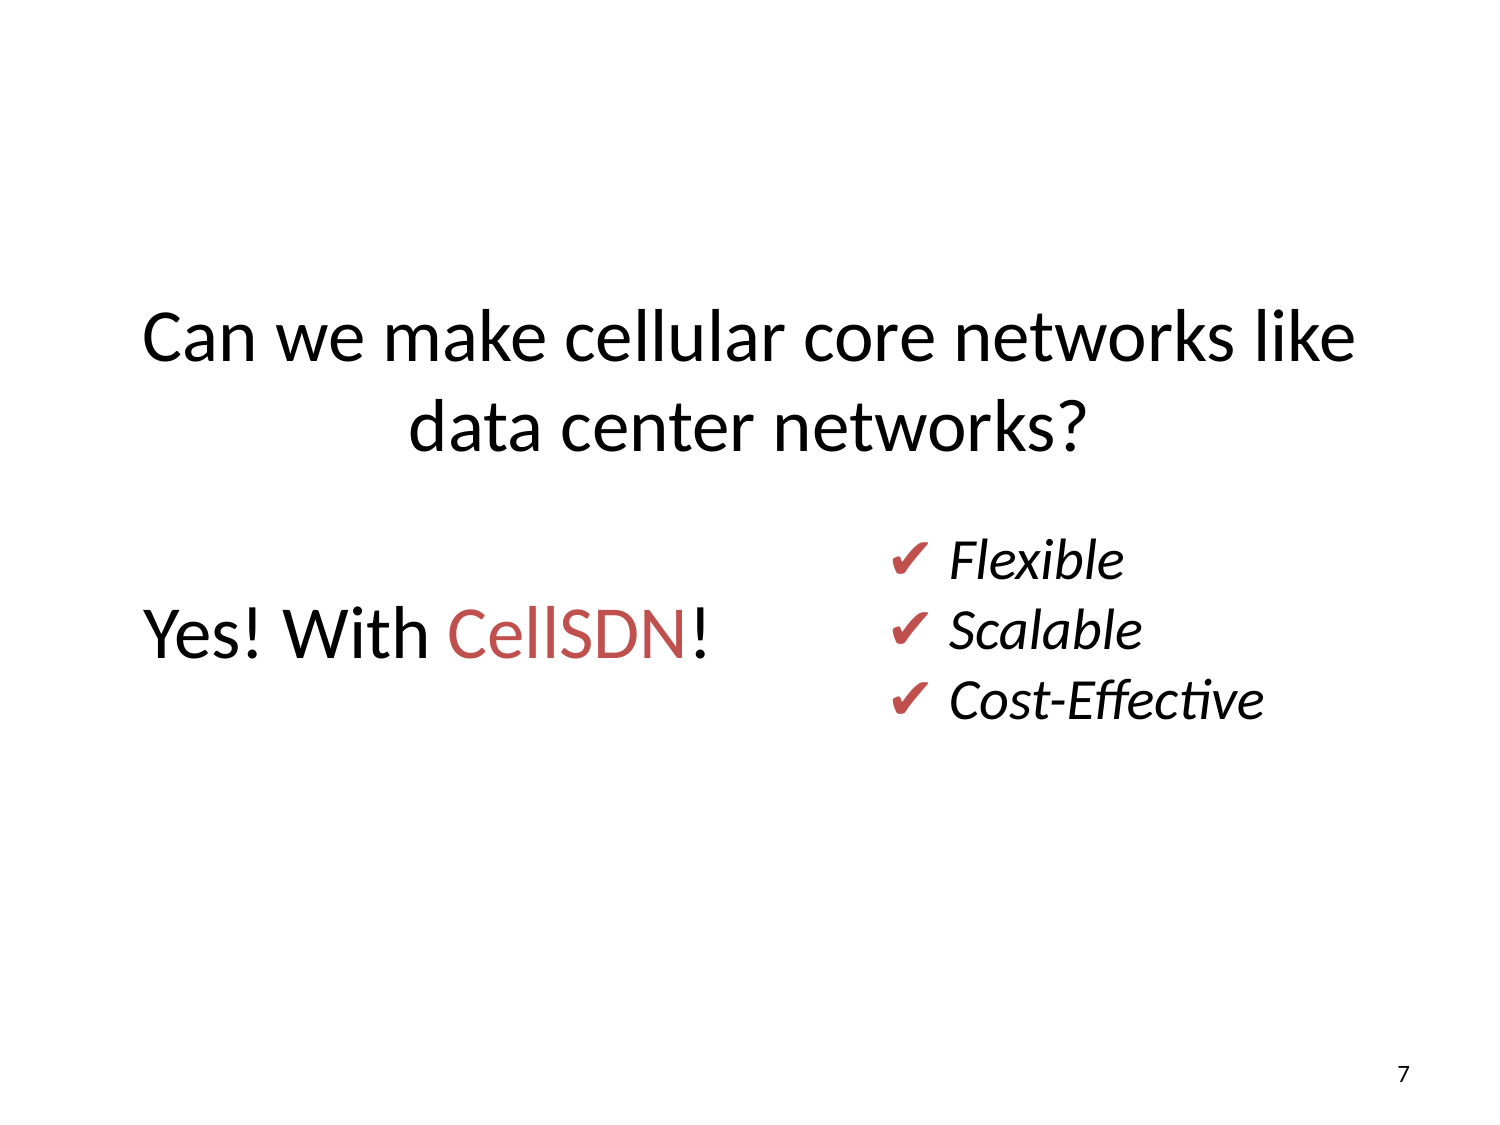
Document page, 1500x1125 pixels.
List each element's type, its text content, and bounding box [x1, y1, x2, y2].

slide_number 6 [1074, 1042, 1425, 1103]
text_box Yes! With CellSDN! [99, 526, 757, 730]
text_box ✔ Flexible ✔ Scalable ✔ Cost-Effective [871, 513, 1324, 739]
title Can we make cellular core networks like data center networks? [75, 286, 1425, 466]
